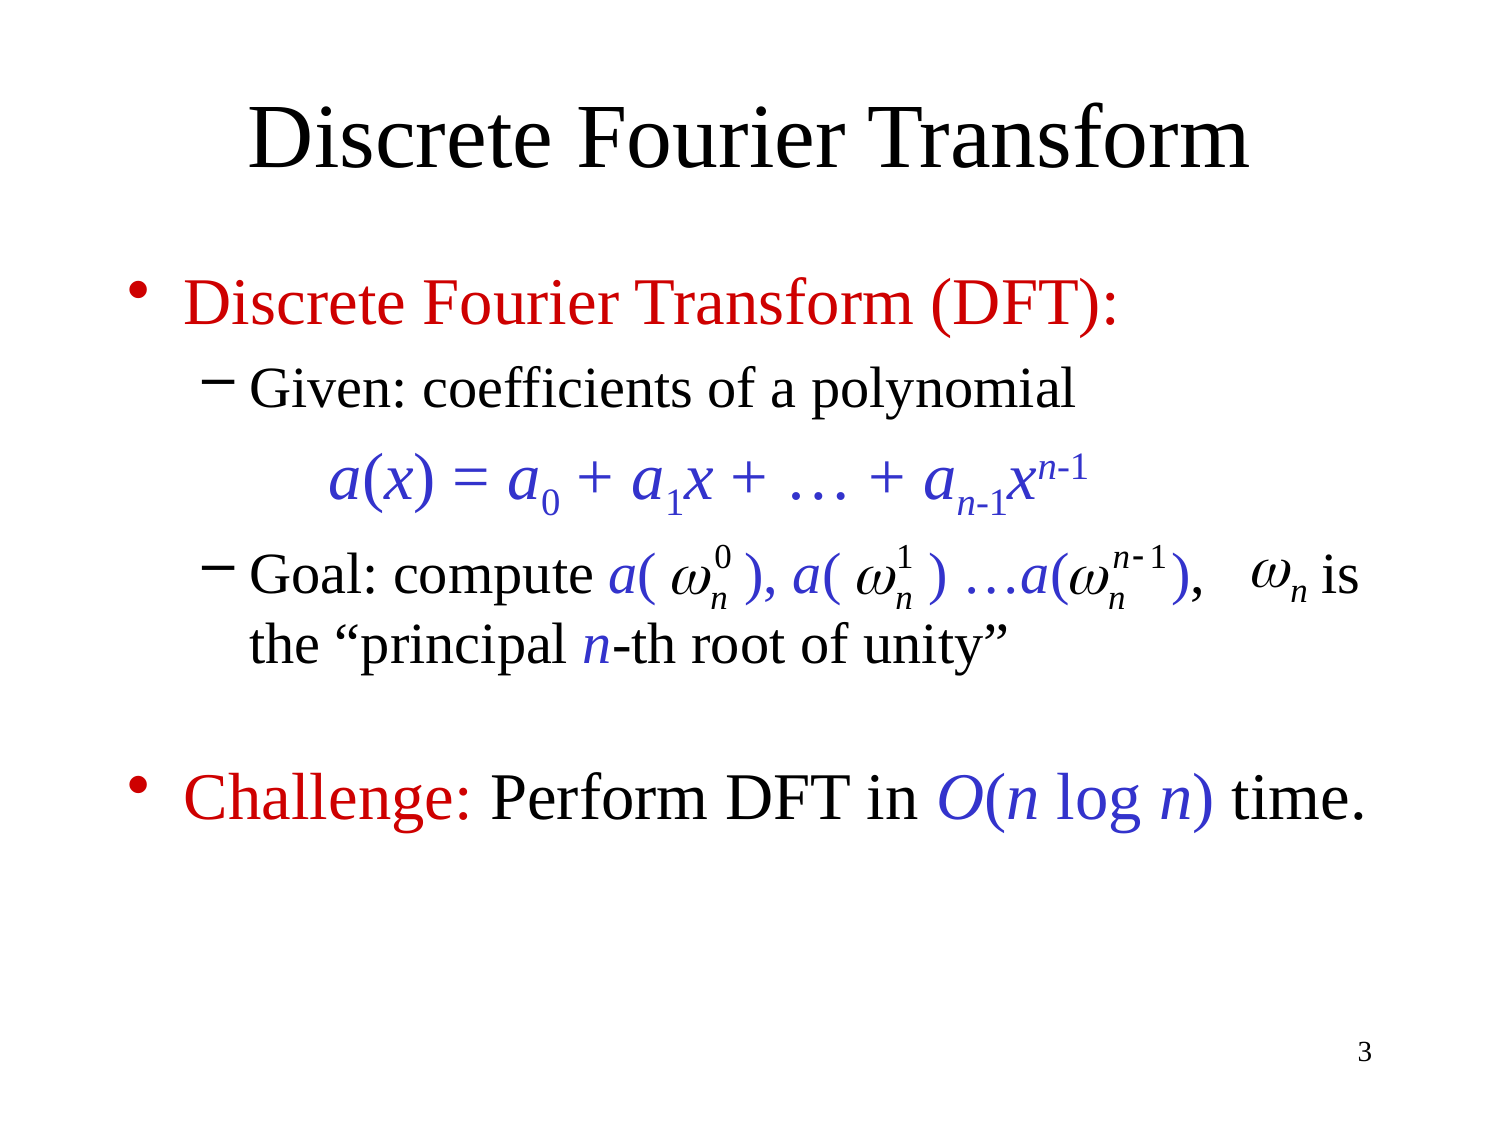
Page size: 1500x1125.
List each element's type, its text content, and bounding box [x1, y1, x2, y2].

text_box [662, 529, 743, 626]
list Discrete Fourier Transform (DFT): Given: coefficients of a polynomial a(x) = a0 + a1x + … + an-1xn-1 Goal: compute a( ), a( ) …a( ), is the “principal n-th root of unity” Challenge: Perform DFT in O(n log n) time. [112, 249, 1388, 1001]
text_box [847, 529, 923, 626]
slide_number 3 [1074, 1024, 1388, 1101]
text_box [1242, 527, 1318, 618]
title Discrete Fourier Transform [112, 37, 1388, 226]
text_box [1059, 529, 1176, 626]
